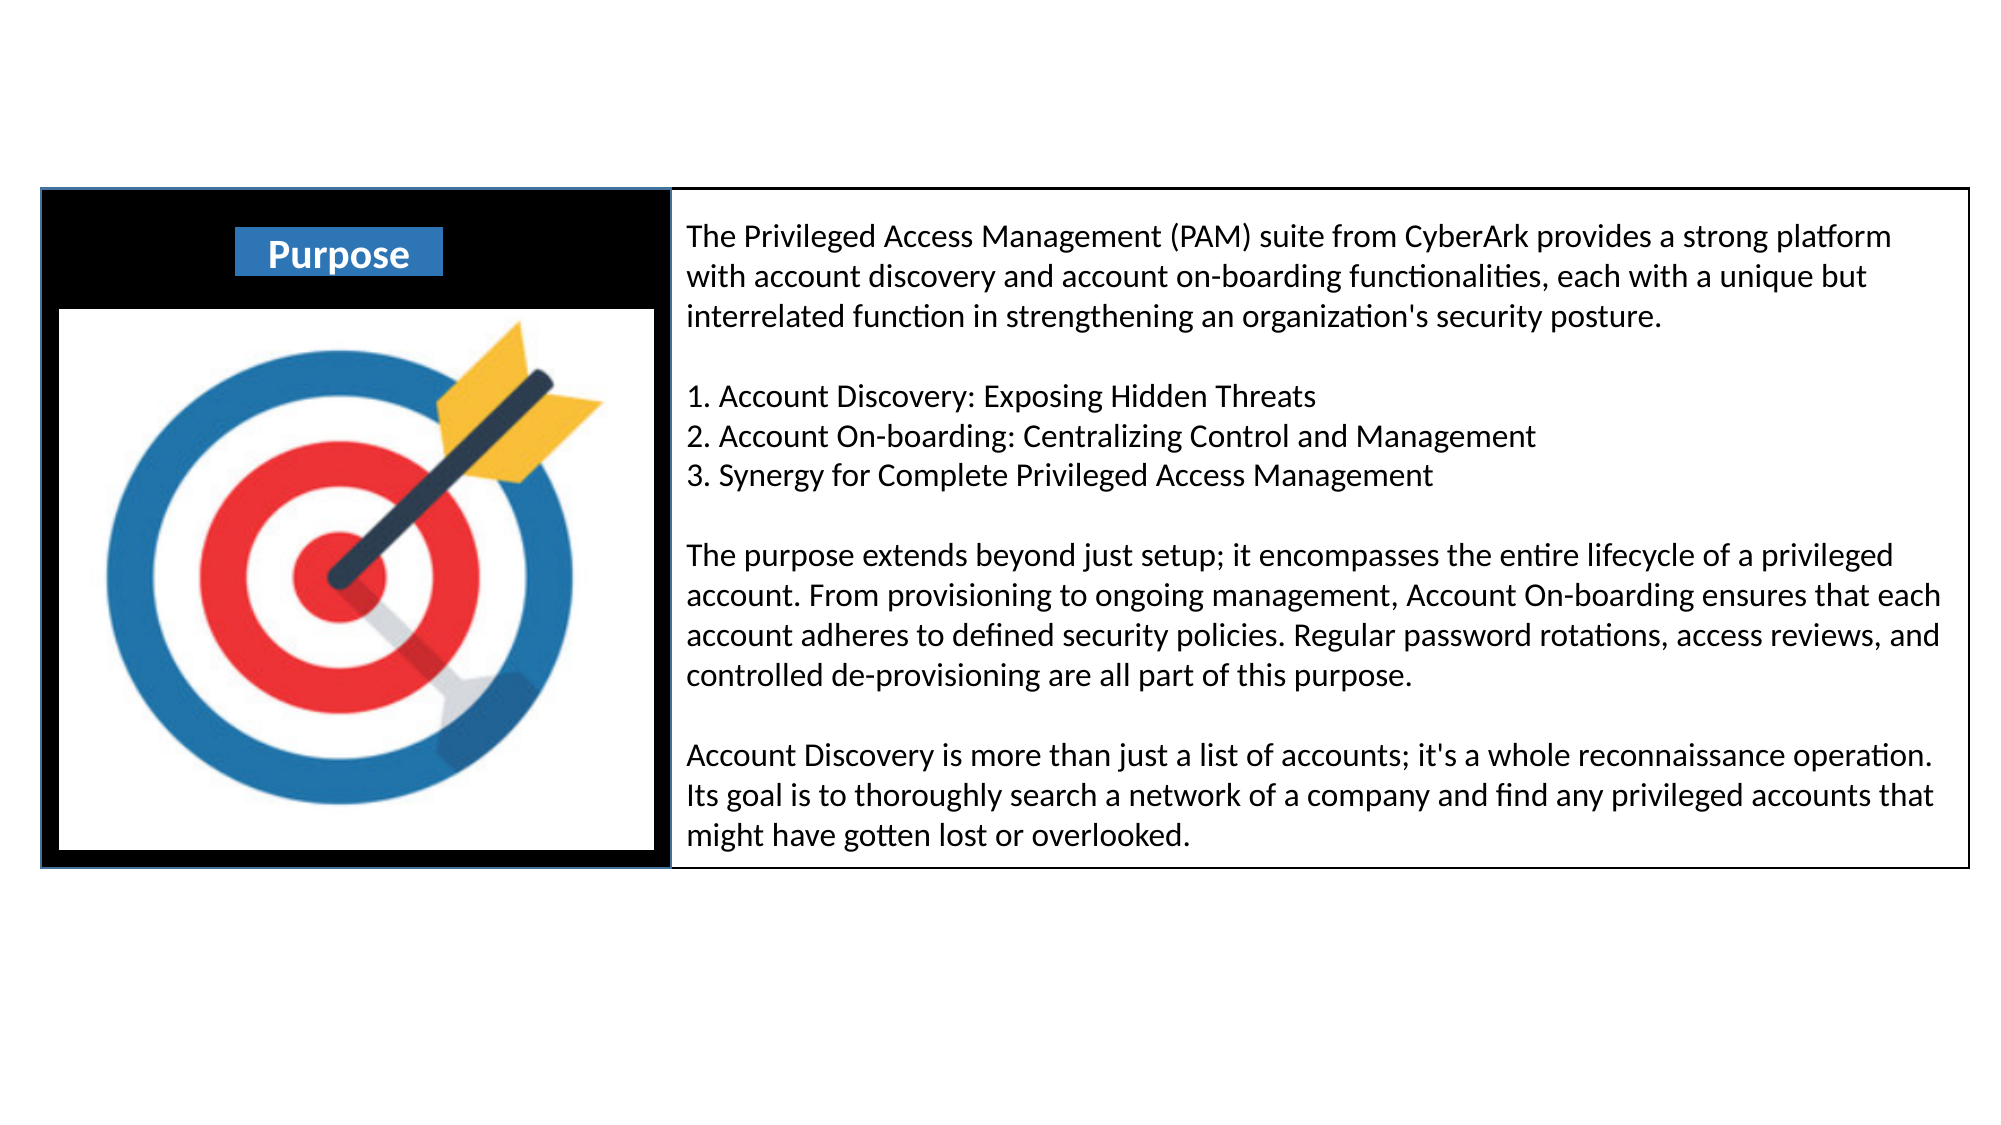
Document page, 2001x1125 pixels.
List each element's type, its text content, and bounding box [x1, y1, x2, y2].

text_box [40, 187, 672, 869]
text_box [672, 187, 1970, 869]
text_box Purpose [233, 225, 445, 278]
picture [59, 309, 654, 850]
